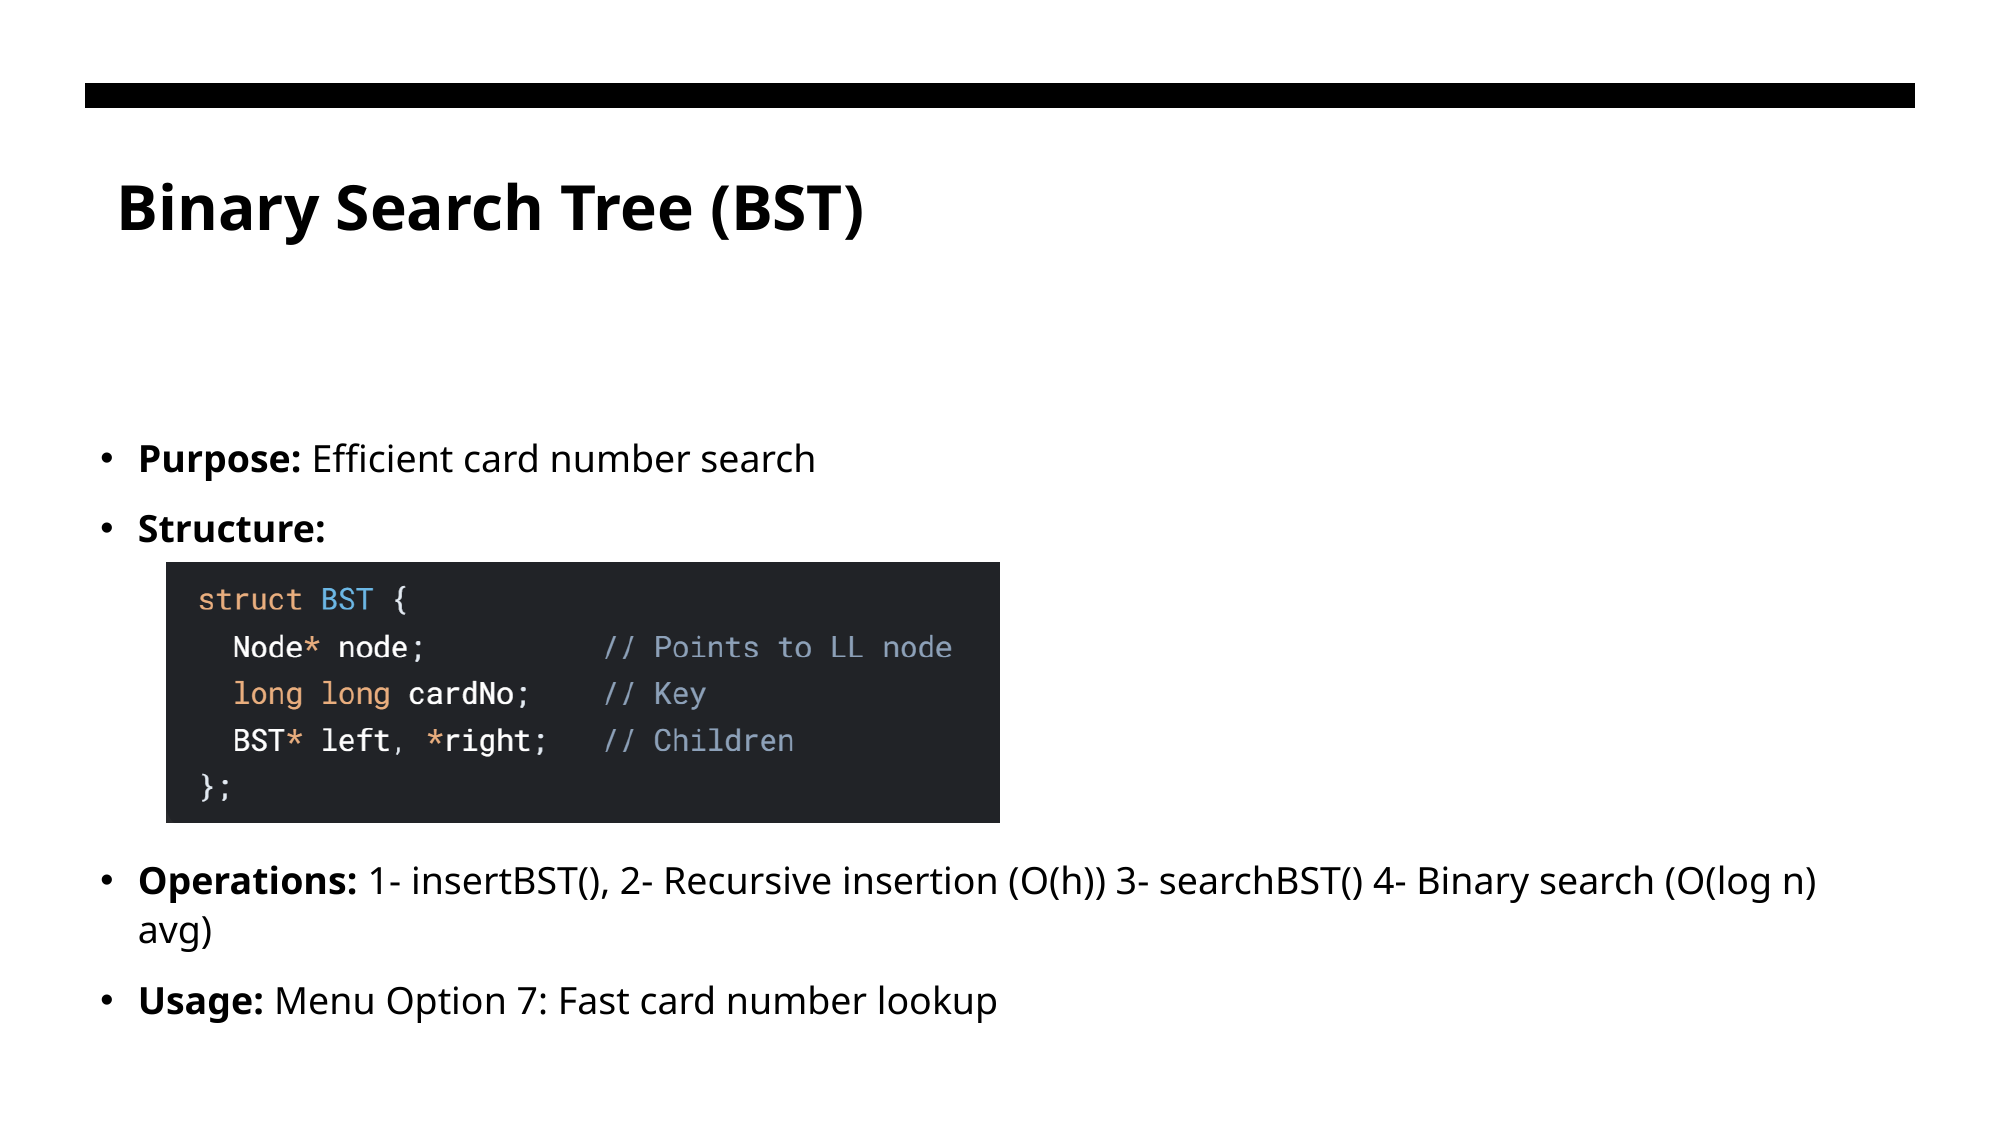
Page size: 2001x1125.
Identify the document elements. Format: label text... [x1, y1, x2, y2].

list Purpose: Efficient card number search Structure: Operations: 1- insertBST(), 2- Recursive insertion (O(h)) 3- searchBST() 4- Binary search (O(log n) avg) Usage: Menu Option 7: Fast card number lookup [85, 423, 1916, 1041]
title Binary Search Tree (BST) [85, 160, 1916, 401]
picture [166, 561, 1001, 824]
